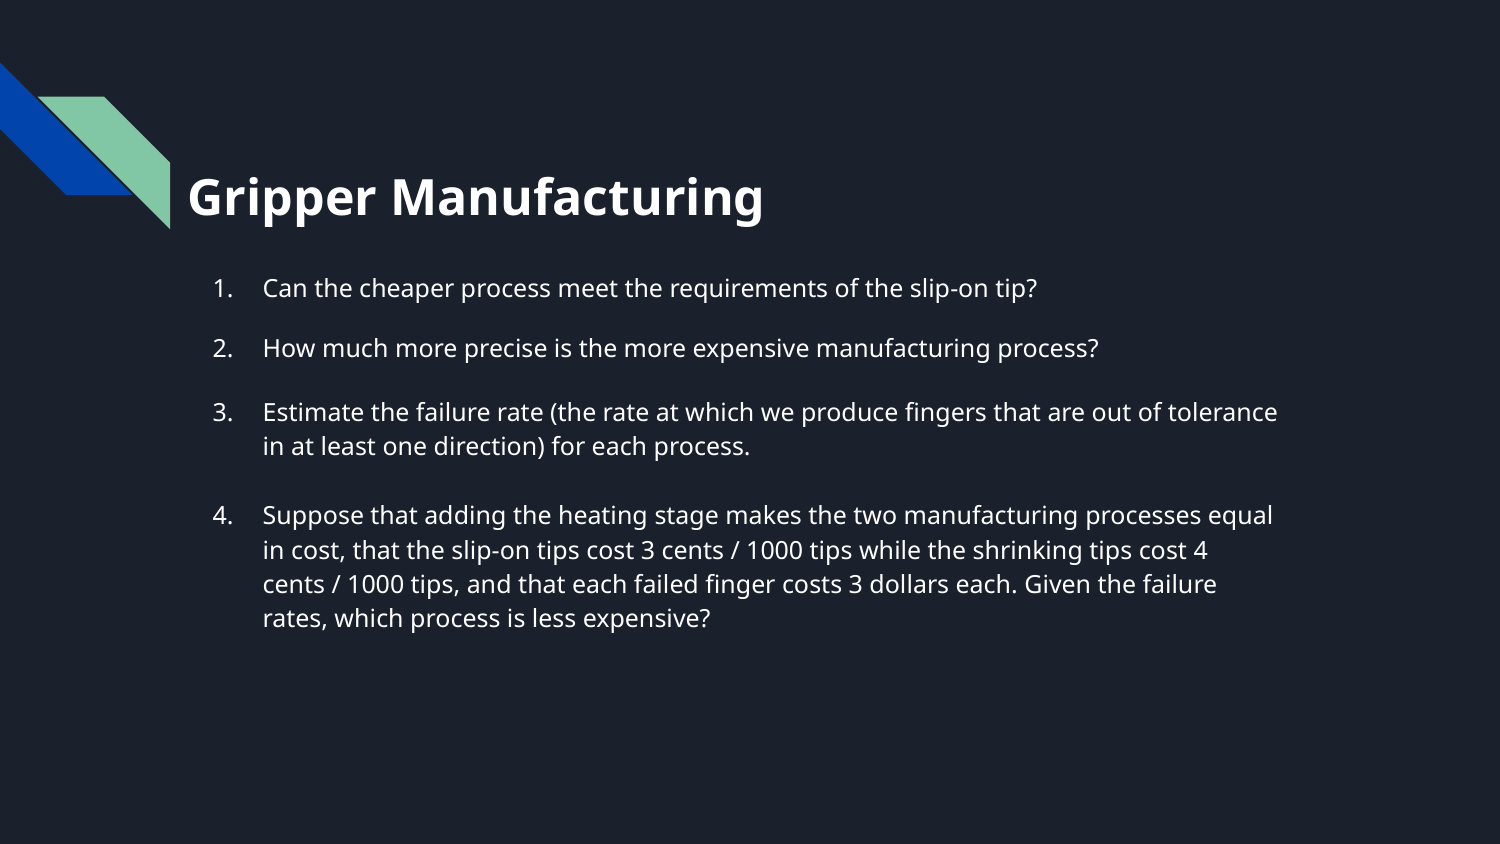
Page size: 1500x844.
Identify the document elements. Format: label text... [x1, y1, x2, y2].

title Gripper Manufacturing [172, 150, 1328, 240]
list Can the cheaper process meet the requirements of the slip-on tip? How much more precise is the more expensive manufacturing process? Estimate the failure rate (the rate at which we produce fingers that are out of tolerance in at least one direction) for each process. Suppose that adding the heating stage makes the two manufacturing processes equal in cost, that the slip-on tips cost 3 cents / 1000 tips while the shrinking tips cost 4 cents / 1000 tips, and that each failed finger costs 3 dollars each. Given the failure rates, which process is less expensive? [172, 257, 1304, 649]
